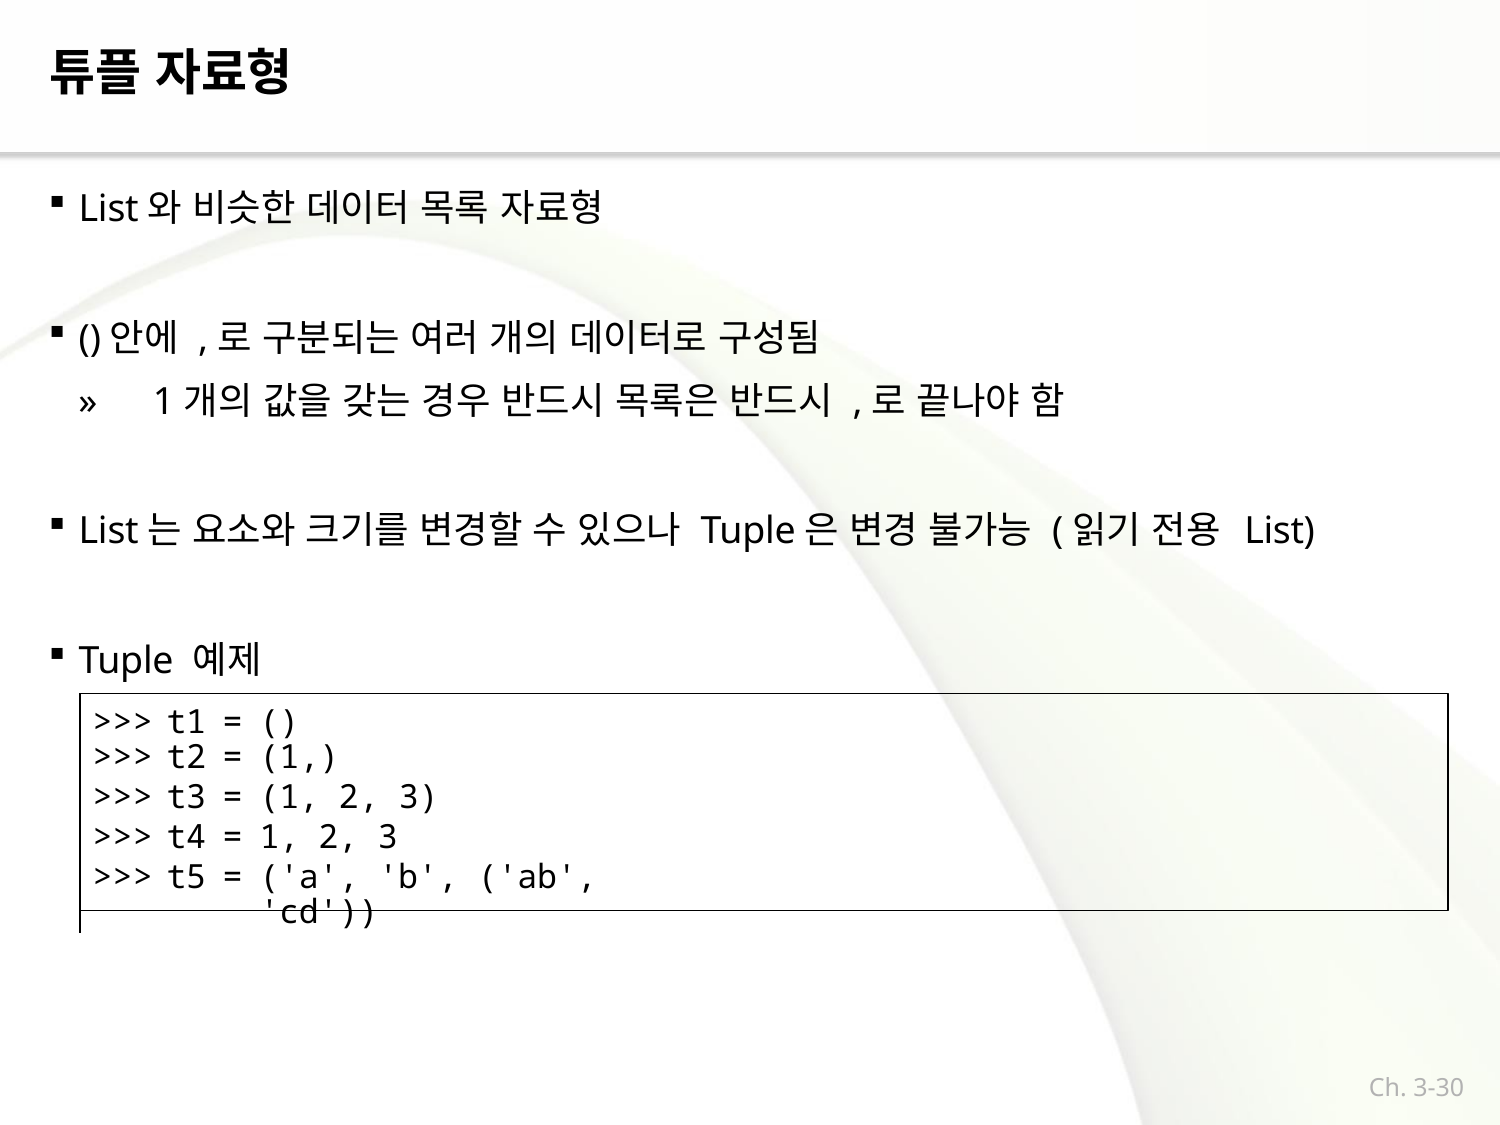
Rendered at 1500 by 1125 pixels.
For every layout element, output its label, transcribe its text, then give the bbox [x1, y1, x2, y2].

table_header >>> [81, 693, 159, 744]
table_cell >>> [81, 863, 159, 933]
table_header = [213, 693, 250, 744]
table_cell t3 [159, 783, 213, 823]
table_header () [250, 693, 702, 744]
table_cell >>> [81, 744, 159, 783]
table_cell (1, 2, 3) [250, 783, 702, 823]
table_header t1 [159, 693, 213, 744]
table_cell = [213, 823, 250, 863]
picture [0, 0, 1500, 1125]
table_cell t2 [159, 744, 213, 783]
table_cell (1,) [250, 744, 702, 783]
table_cell t5 [159, 863, 213, 933]
table_cell ('a', 'b', ('ab', 'cd')) [250, 863, 702, 933]
text_box [702, 693, 1449, 911]
table_cell >>> [81, 783, 159, 823]
table_cell 1, 2, 3 [250, 823, 702, 863]
table_cell t4 [159, 823, 213, 863]
table_cell = [213, 783, 250, 823]
text_box List와 비슷한 데이터 목록 자료형 ()안에 ,로 구분되는 여러 개의 데이터로 구성됨 » 1개의 값을 갖는 경우 반드시 목록은 반드시 ,로 끝나야 함 List는 요소와 크기를 변경할 수 있으나 Tuple은 변경 불가능 (읽기 전용 List) Tuple 예제 [46, 181, 1356, 681]
table_cell >>> [81, 823, 159, 863]
slide_number Ch. 3-30 [1320, 1072, 1465, 1104]
table_cell = [213, 744, 250, 783]
title 튜플 자료형 [47, 38, 319, 181]
table_cell = [213, 863, 250, 933]
